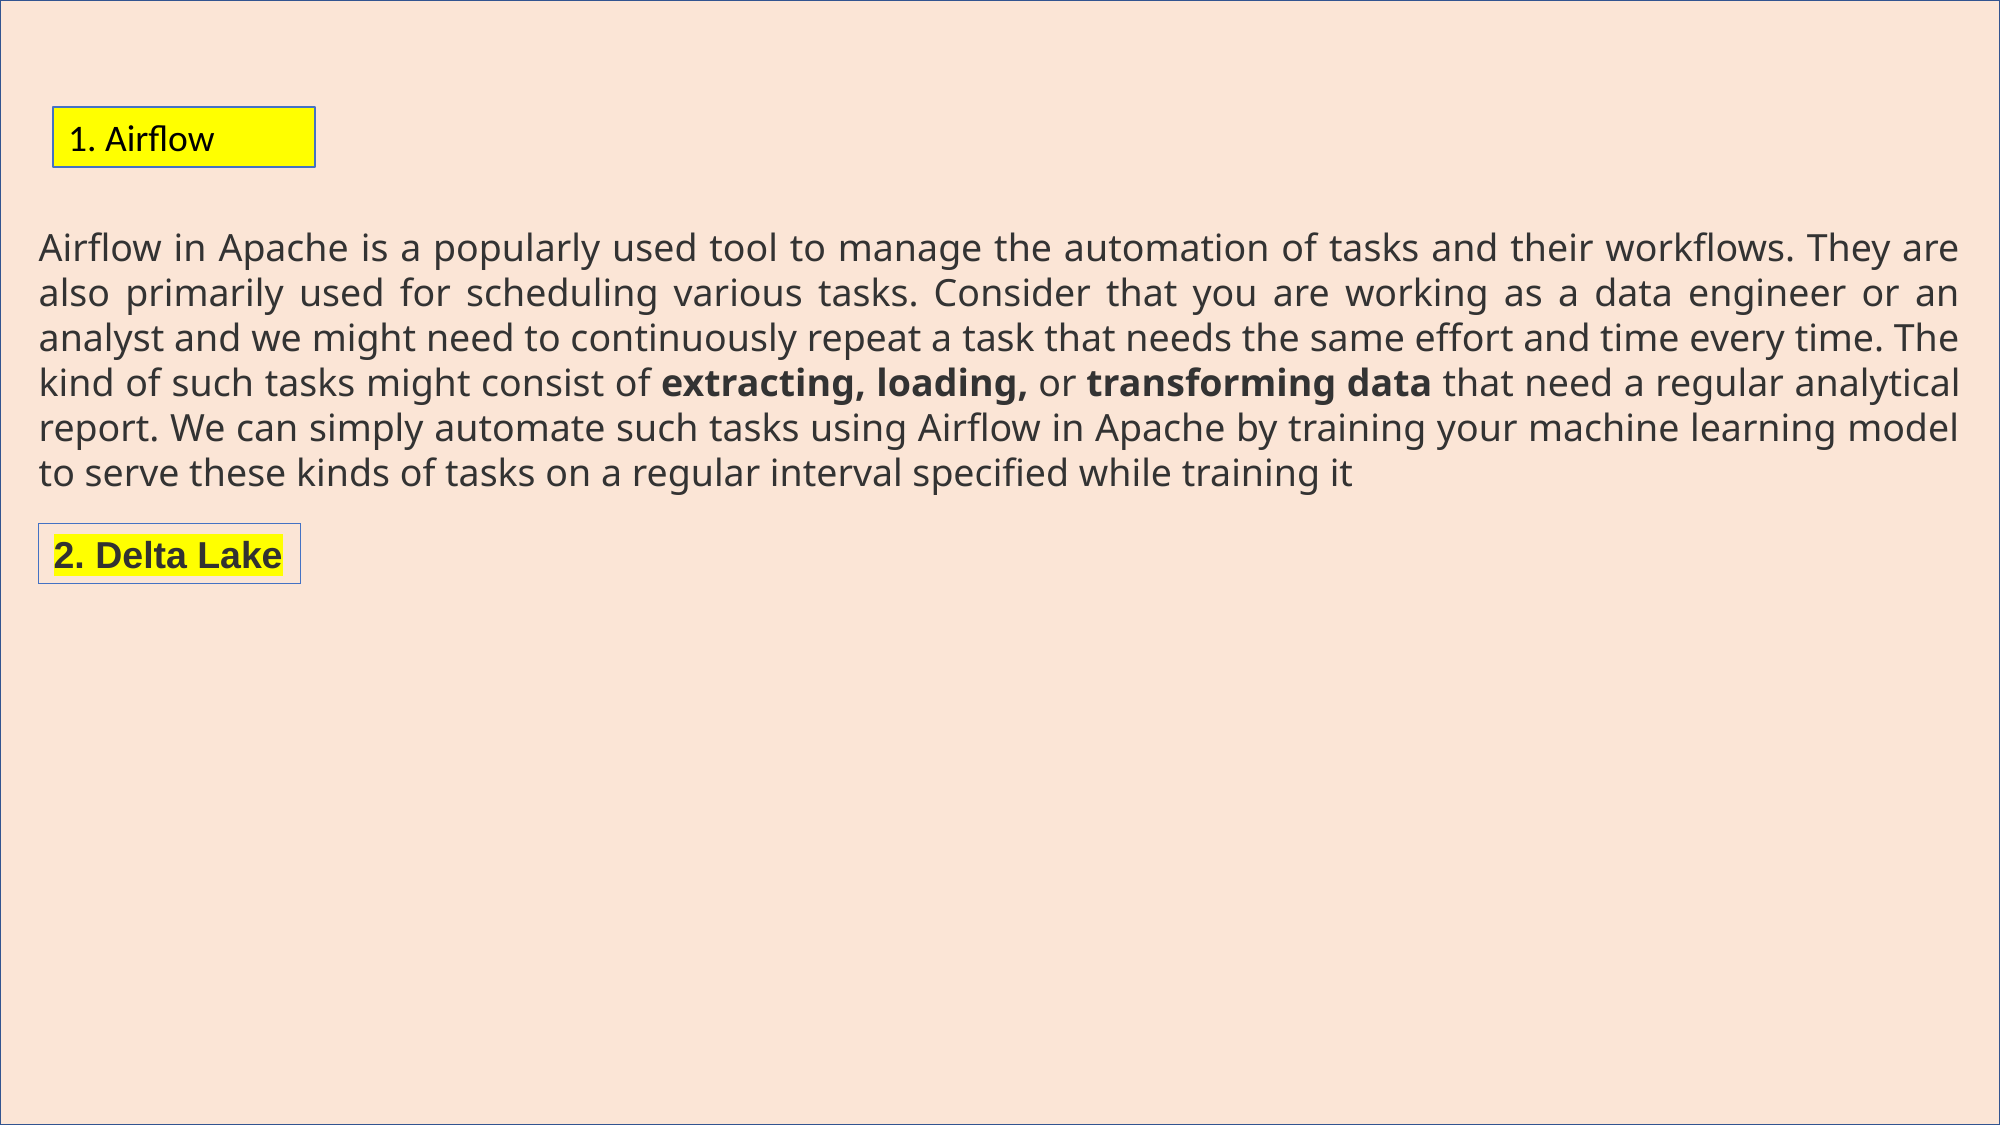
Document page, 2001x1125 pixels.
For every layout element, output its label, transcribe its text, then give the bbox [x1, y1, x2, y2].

text_box [0, 0, 2000, 1125]
text_box 1. Airflow [53, 106, 316, 167]
text_box Airflow in Apache is a popularly used tool to manage the automation of tasks and their workflows. They are also primarily used for scheduling various tasks. Consider that you are working as a data engineer or an analyst and we might need to continuously repeat a task that needs the same effort and time every time. The kind of such tasks might consist of extracting, loading, or transforming data that need a regular analytical report. We can simply automate such tasks using Airflow in Apache by training your machine learning model to serve these kinds of tasks on a regular interval specified while training it [23, 216, 1976, 547]
text_box 2. Delta Lake [38, 523, 301, 584]
